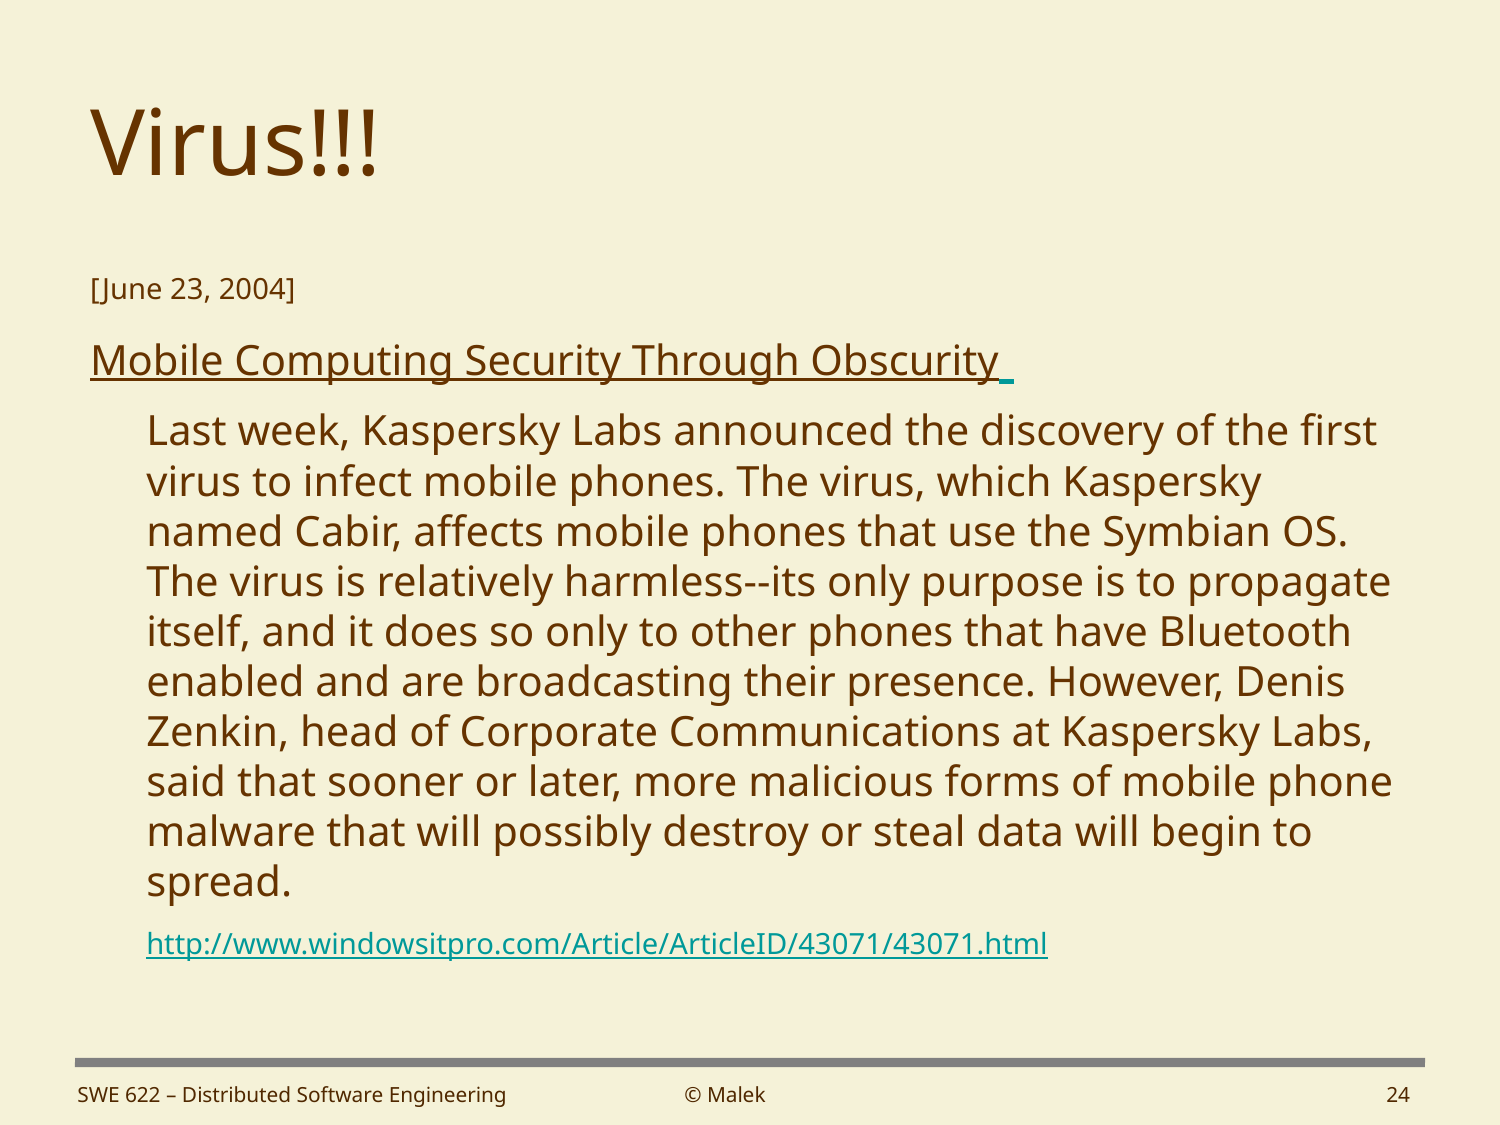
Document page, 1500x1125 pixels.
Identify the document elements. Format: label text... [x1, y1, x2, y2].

list [June 23, 2004] Mobile Computing Security Through Obscurity Last week, Kaspersky Labs announced the discovery of the first virus to infect mobile phones. The virus, which Kaspersky named Cabir, affects mobile phones that use the Symbian OS. The virus is relatively harmless--its only purpose is to propagate itself, and it does so only to other phones that have Bluetooth enabled and are broadcasting their presence. However, Denis Zenkin, head of Corporate Communications at Kaspersky Labs, said that sooner or later, more malicious forms of mobile phone malware that will possibly destroy or steal data will begin to spread. http://www.windowsitpro.com/Article/ArticleID/43071/43071.html [75, 262, 1425, 1005]
footer © Malek [549, 1074, 899, 1125]
slide_number 24 [899, 1074, 1426, 1125]
slide_number SWE 622 – Distributed Software Engineering [62, 1074, 549, 1125]
title Virus!!! [75, 45, 1425, 233]
